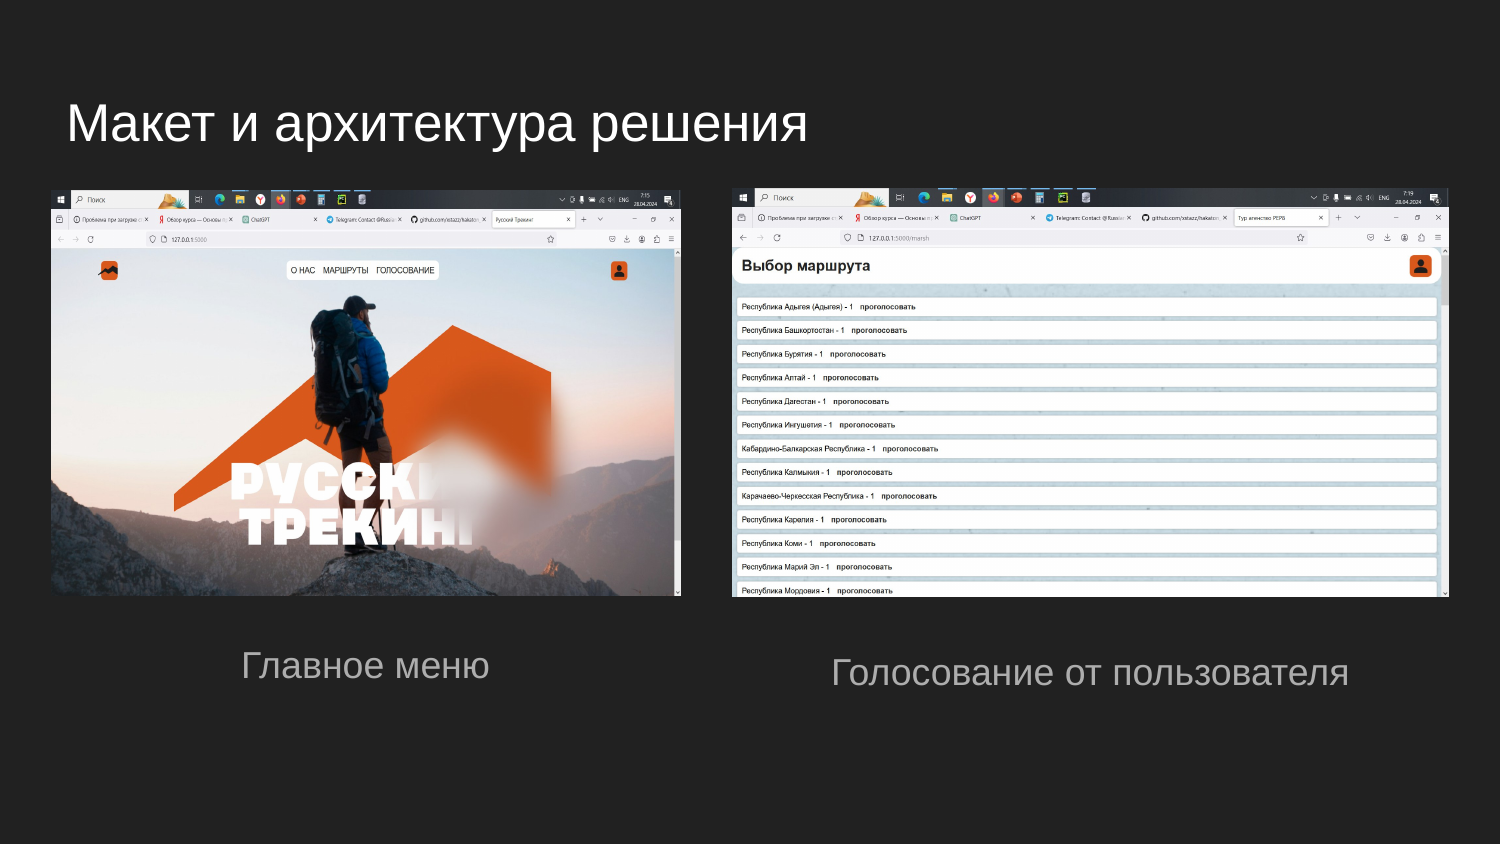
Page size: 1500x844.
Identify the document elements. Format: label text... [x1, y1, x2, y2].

text_box Голосование от пользователя [780, 633, 1401, 707]
picture [50, 190, 681, 596]
text_box Главное меню [162, 625, 569, 730]
title Макет и архитектура решения [51, 72, 1449, 167]
picture [732, 188, 1450, 598]
